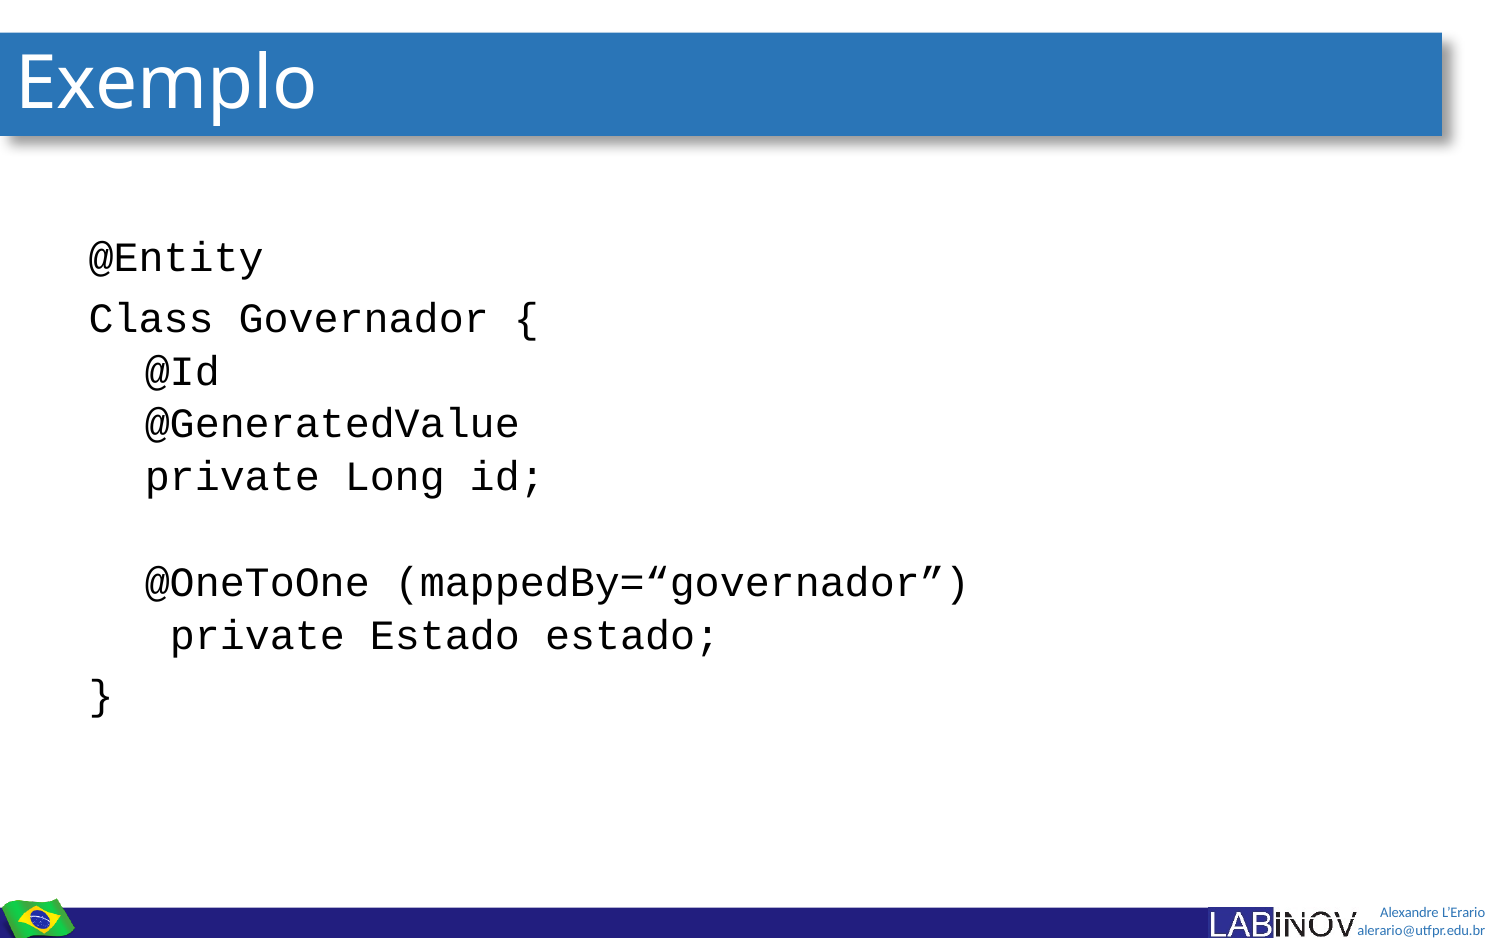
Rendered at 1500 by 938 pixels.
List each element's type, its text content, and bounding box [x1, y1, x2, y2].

title Exemplo [0, 32, 1442, 136]
picture [1208, 907, 1359, 938]
list @Entity Class Governador { @Id @GeneratedValue private Long id; @OneToOne (mappedBy=“governador”) private Estado estado; } [73, 228, 1376, 824]
picture [0, 880, 76, 938]
